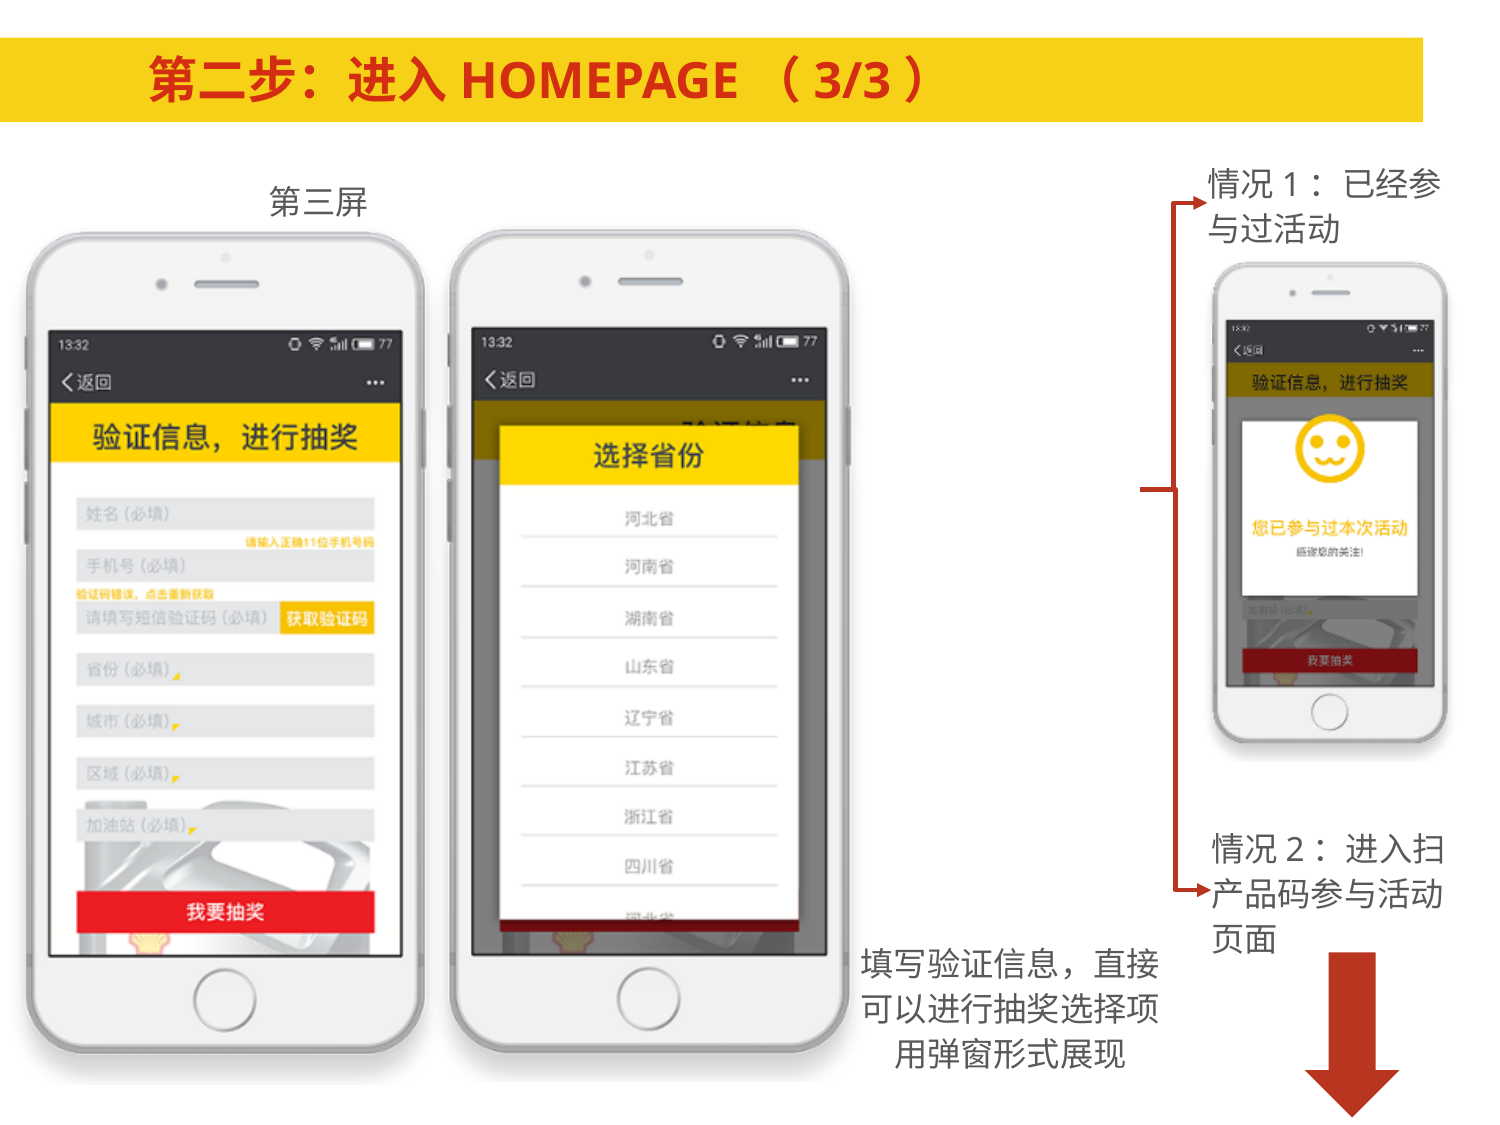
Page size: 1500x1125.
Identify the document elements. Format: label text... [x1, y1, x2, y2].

text_box [1302, 950, 1402, 1120]
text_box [1139, 202, 1208, 488]
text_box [1139, 488, 1212, 891]
picture [0, 196, 881, 1086]
text_box 填写验证信息，直接可以进行抽奖选择项用弹窗形式展现 [884, 952, 1164, 1059]
title 第二步：进入homepage（3/3） [147, 48, 1412, 118]
text_box 情况1：已经参与过活动 [1207, 117, 1472, 253]
text_box 情况2：进入扫产品码参与活动页面 [1211, 804, 1476, 976]
picture [1197, 245, 1468, 762]
text_box 第三屏 [183, 157, 455, 201]
